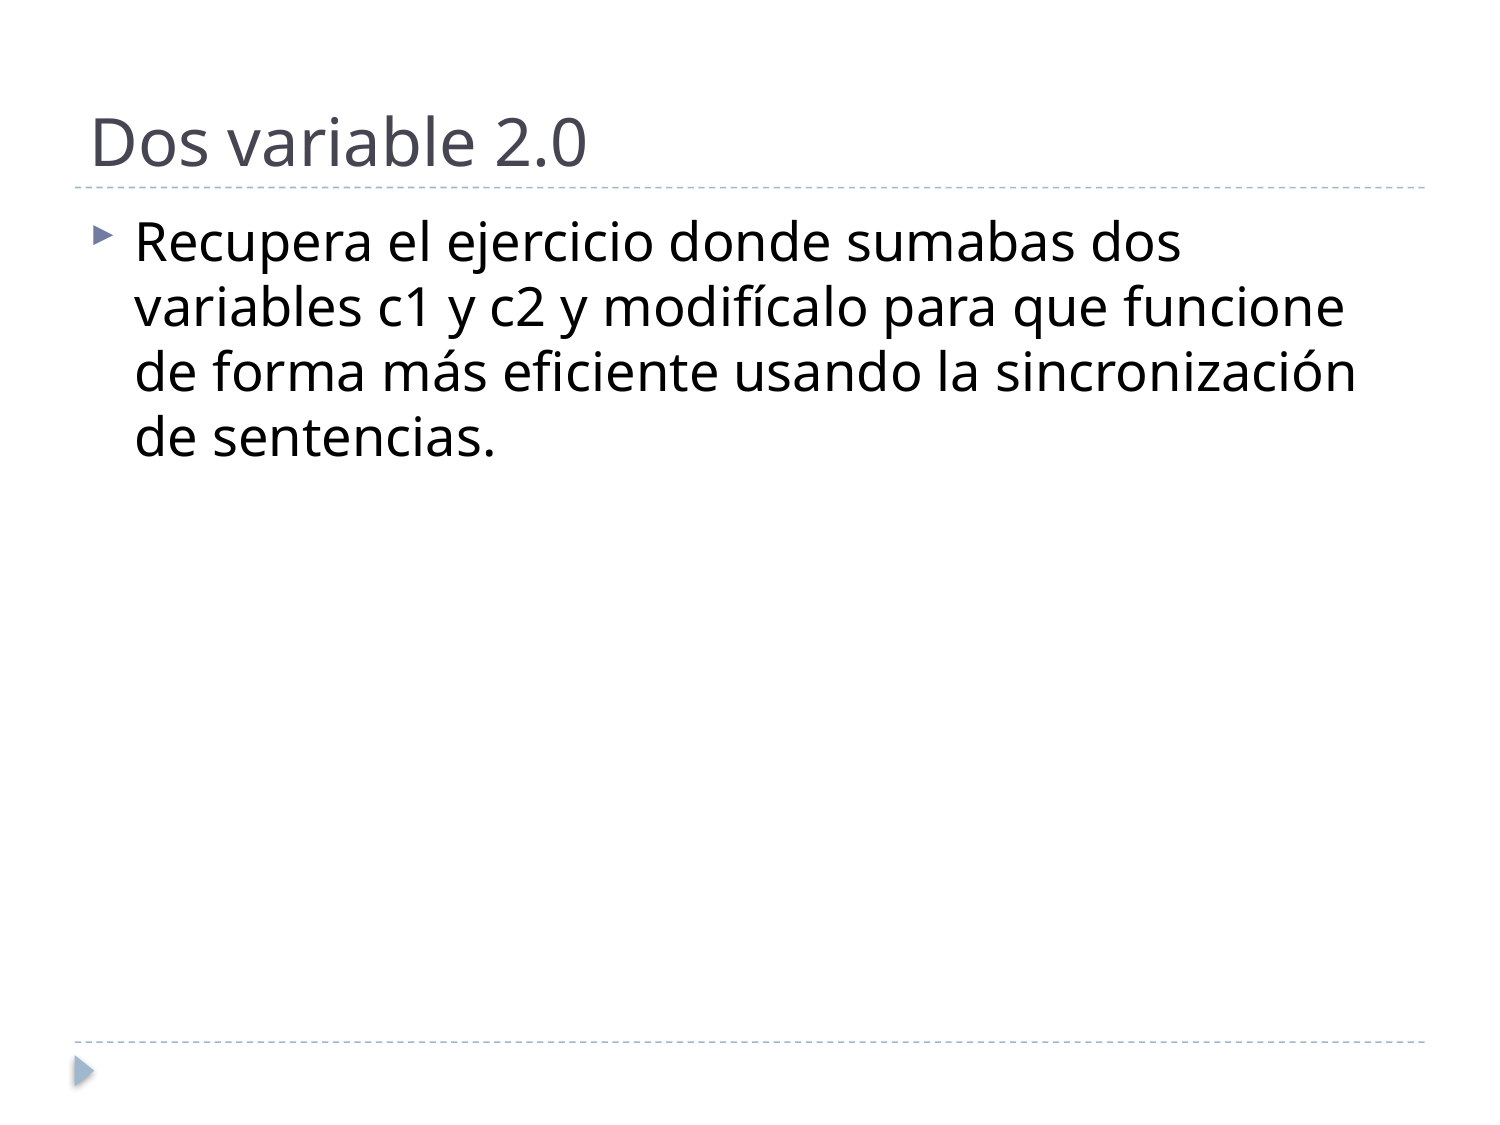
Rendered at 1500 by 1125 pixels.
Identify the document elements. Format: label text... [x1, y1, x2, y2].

list Recupera el ejercicio donde sumabas dos variables c1 y c2 y modifícalo para que funcione de forma más eficiente usando la sincronización de sentencias. [75, 200, 1425, 1010]
title Dos variable 2.0 [75, 24, 1425, 188]
